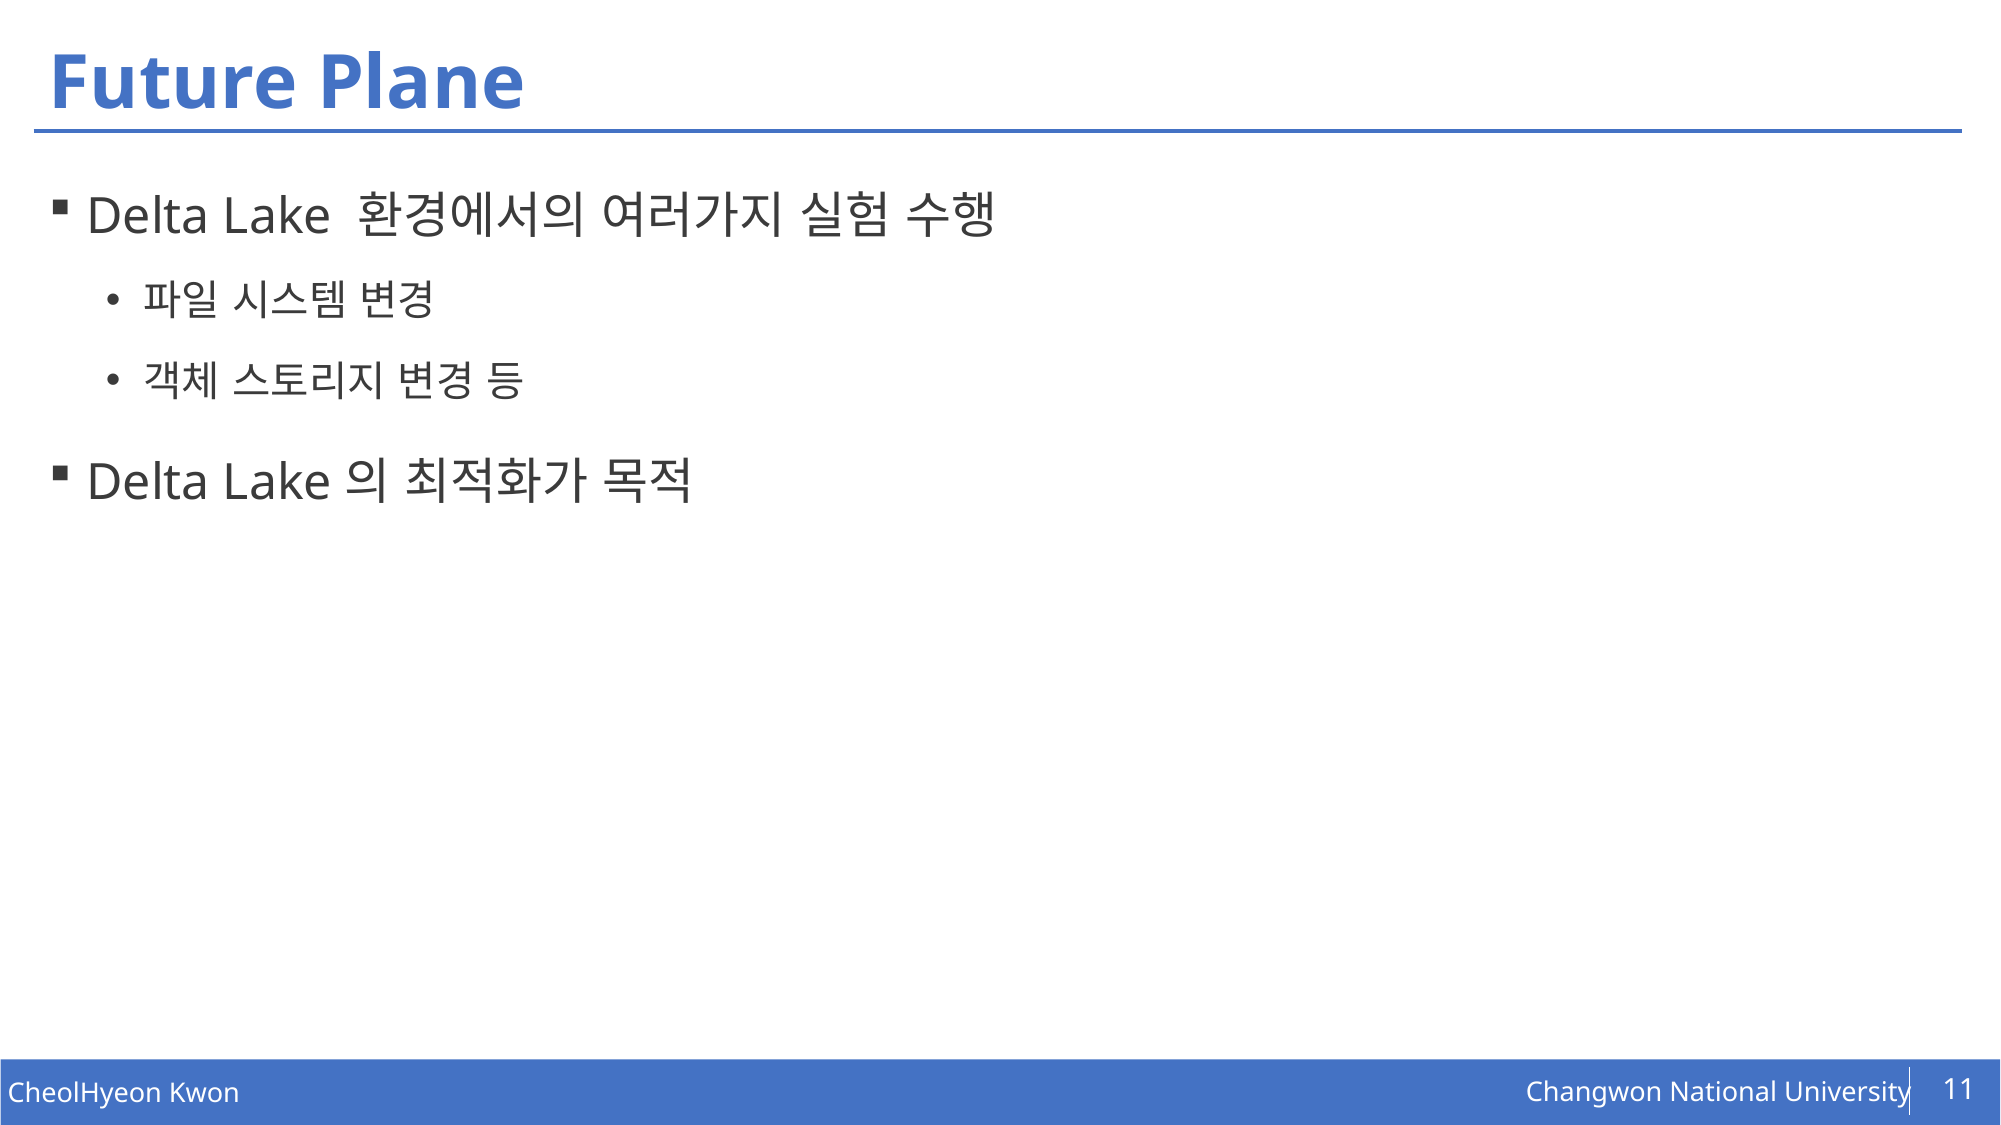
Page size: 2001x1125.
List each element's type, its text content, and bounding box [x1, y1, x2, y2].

list Delta Lake 환경에서의 여러가지 실험 수행 파일 시스템 변경 객체 스토리지 변경 등 Delta Lake의 최적화가 목적 [33, 152, 1963, 997]
title Future Plane [33, 27, 1963, 143]
slide_number 11 [1922, 1060, 1996, 1121]
